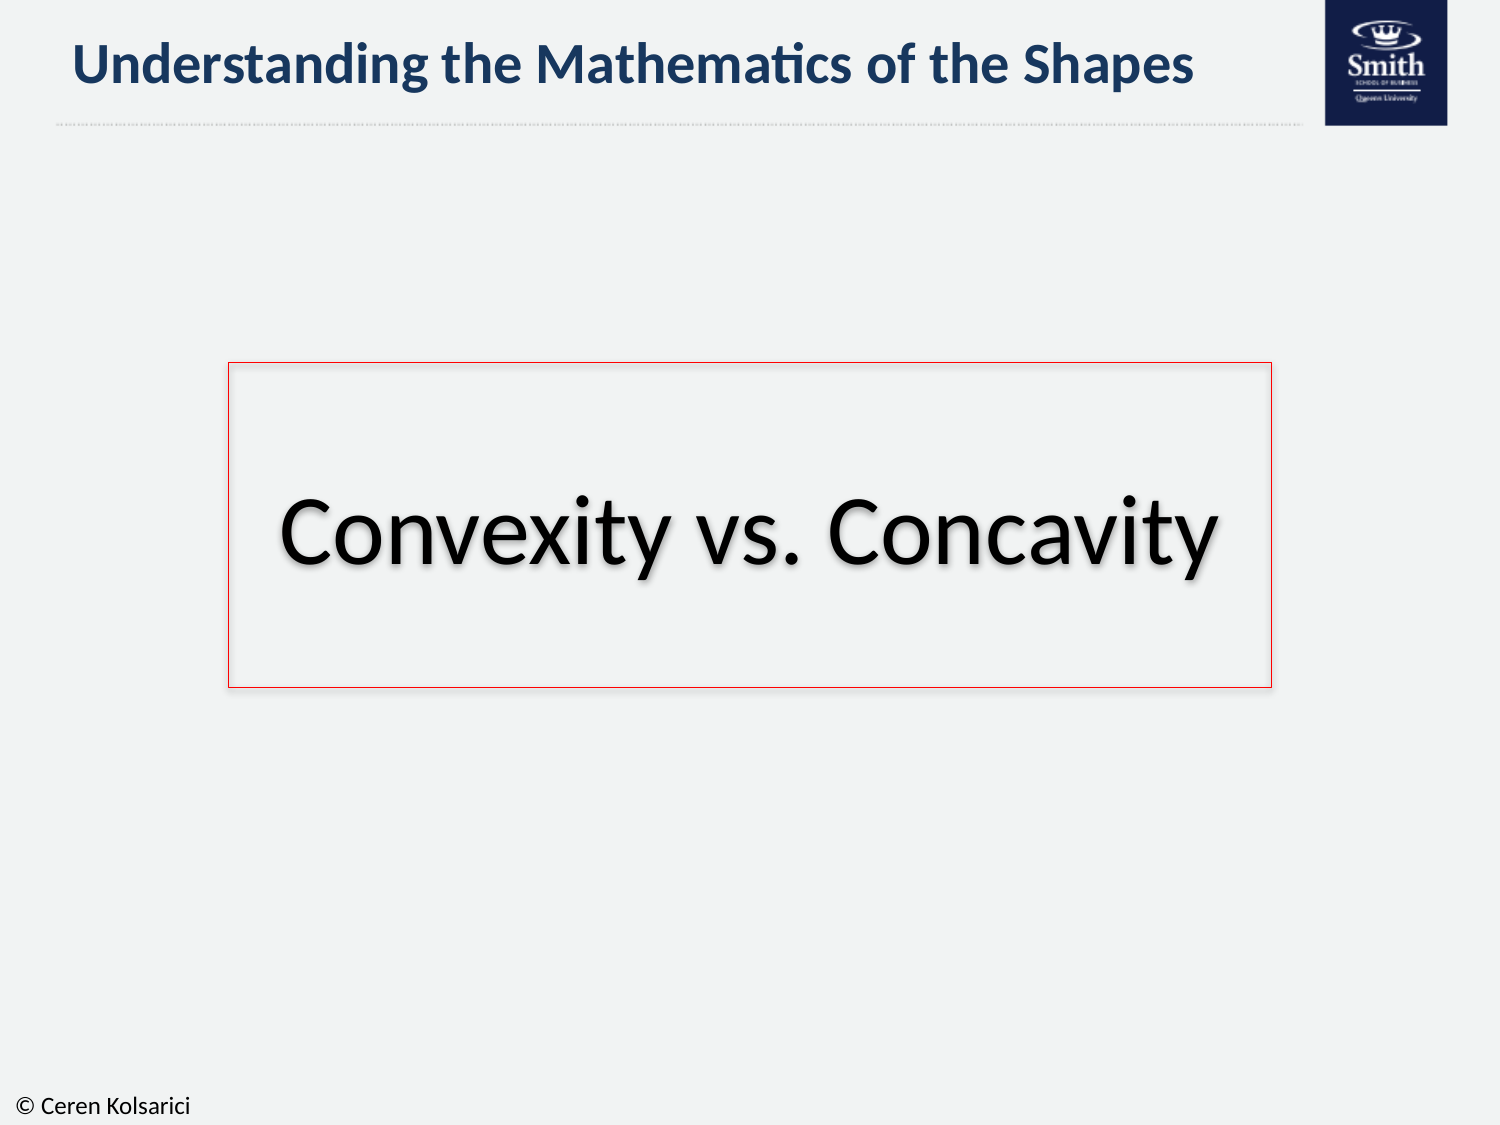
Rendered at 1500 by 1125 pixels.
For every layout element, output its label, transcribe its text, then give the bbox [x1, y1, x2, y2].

text_box Convexity vs. Concavity [228, 362, 1272, 688]
title Understanding the Mathematics of the Shapes [57, 7, 1288, 114]
footer © Ceren Kolsarici [0, 1082, 811, 1125]
